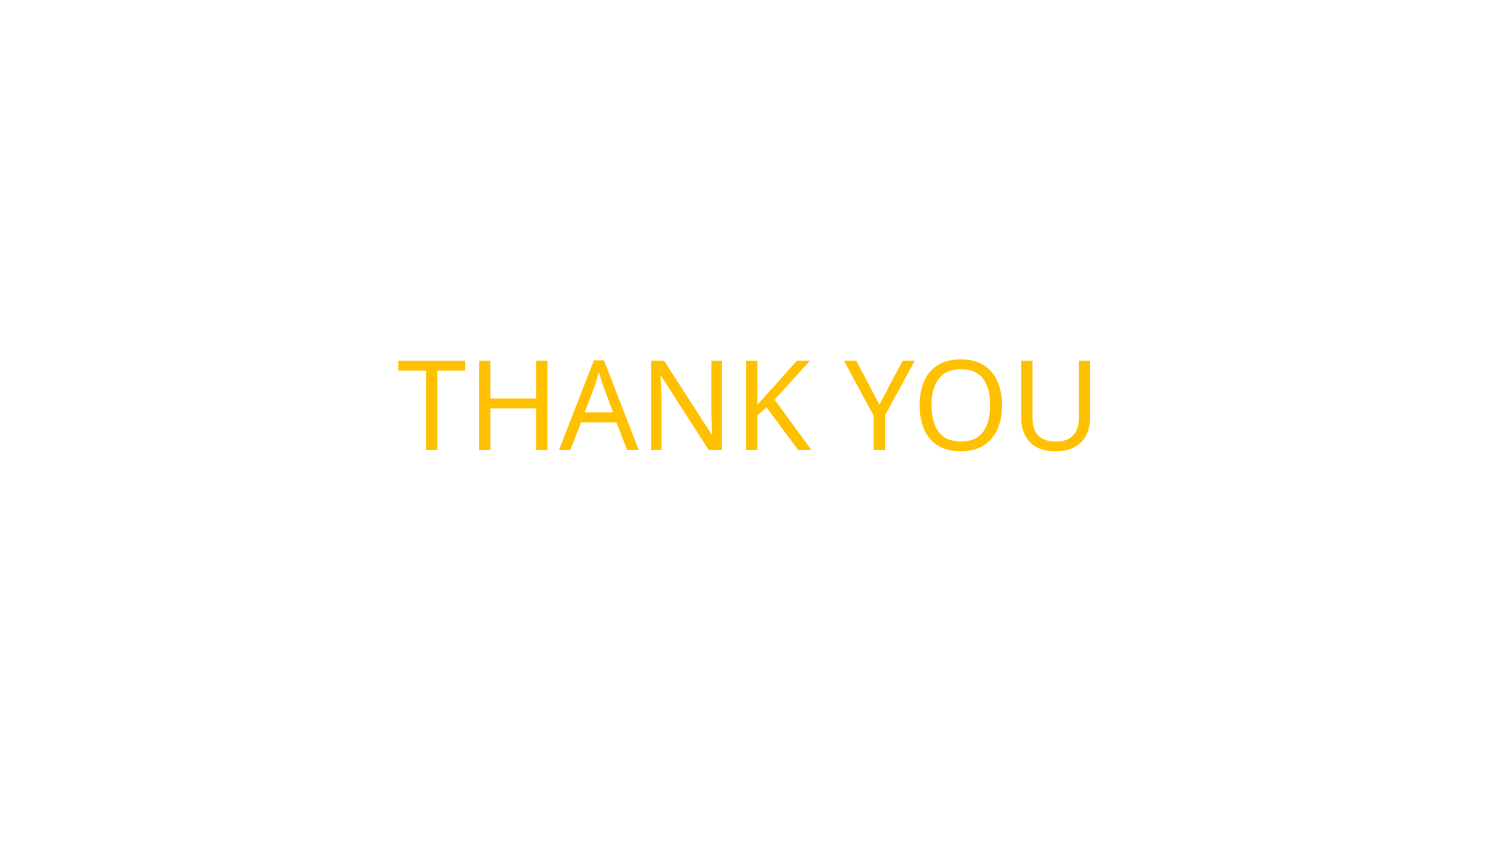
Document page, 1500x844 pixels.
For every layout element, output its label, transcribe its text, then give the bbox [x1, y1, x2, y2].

title THANK YOU [76, 327, 1424, 422]
